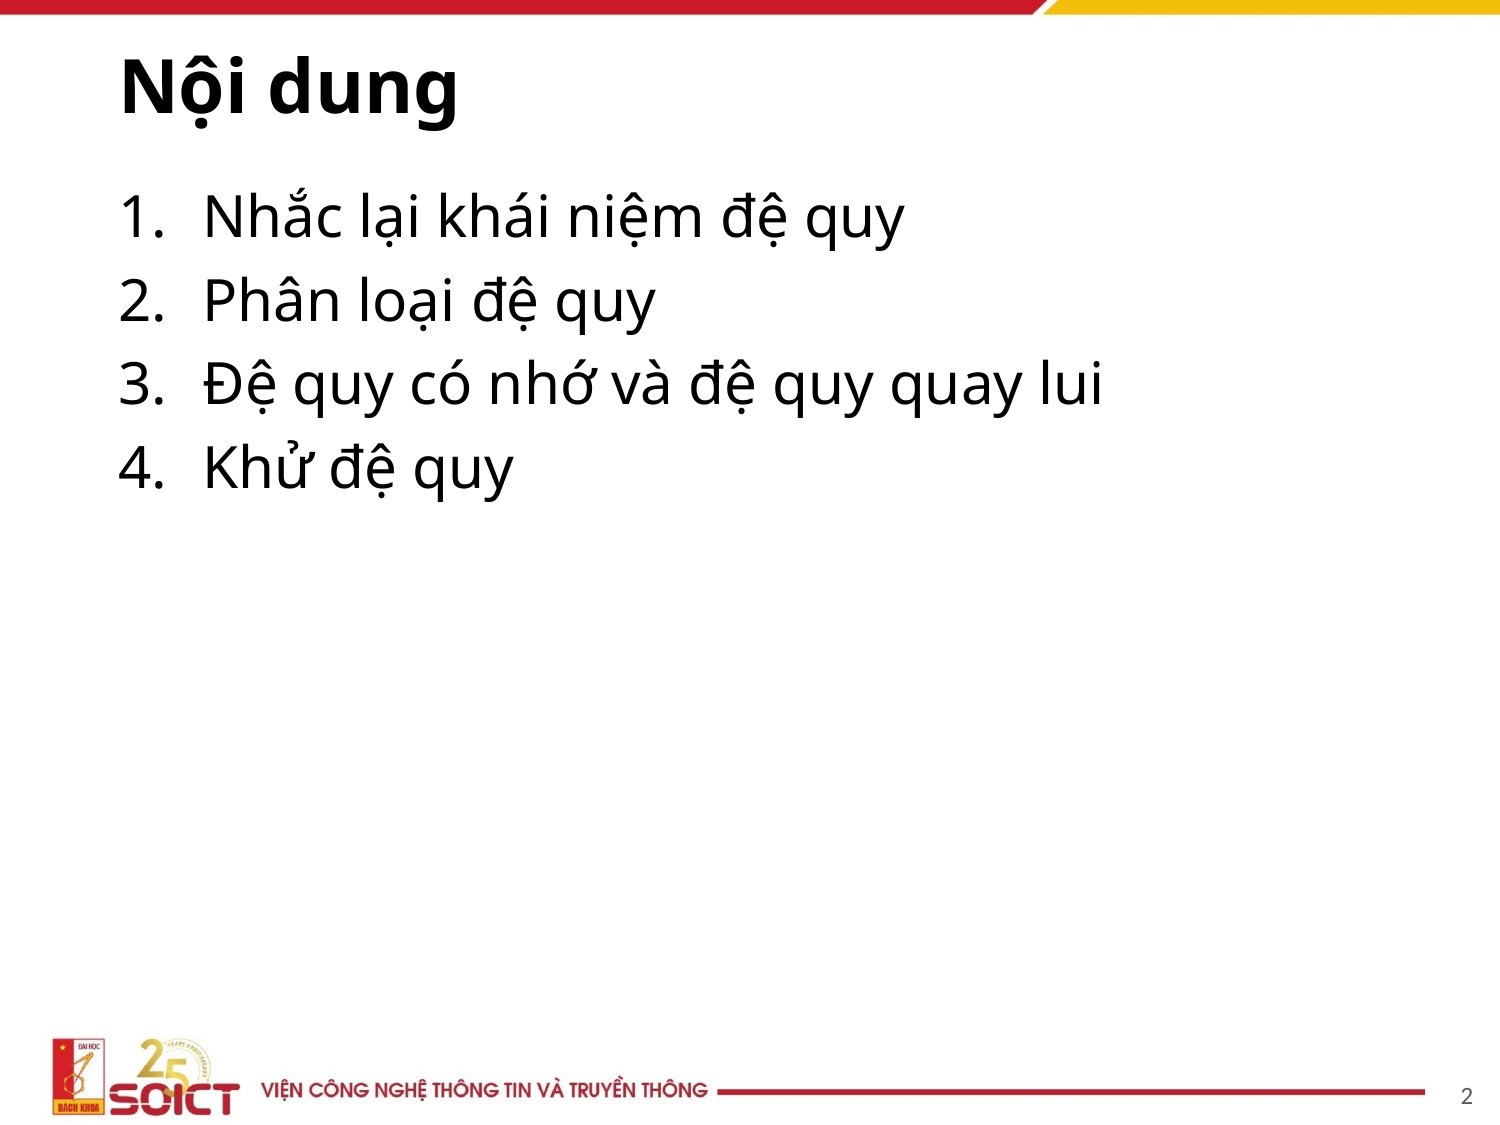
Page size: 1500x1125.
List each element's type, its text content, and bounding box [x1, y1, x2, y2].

list Nhắc lại khái niệm đệ quy Phân loại đệ quy Đệ quy có nhớ và đệ quy quay lui Khử đệ quy [103, 179, 1397, 997]
slide_number 2 [1300, 1065, 1489, 1125]
title Nội dung [103, 24, 1397, 155]
picture [0, 0, 1500, 1125]
